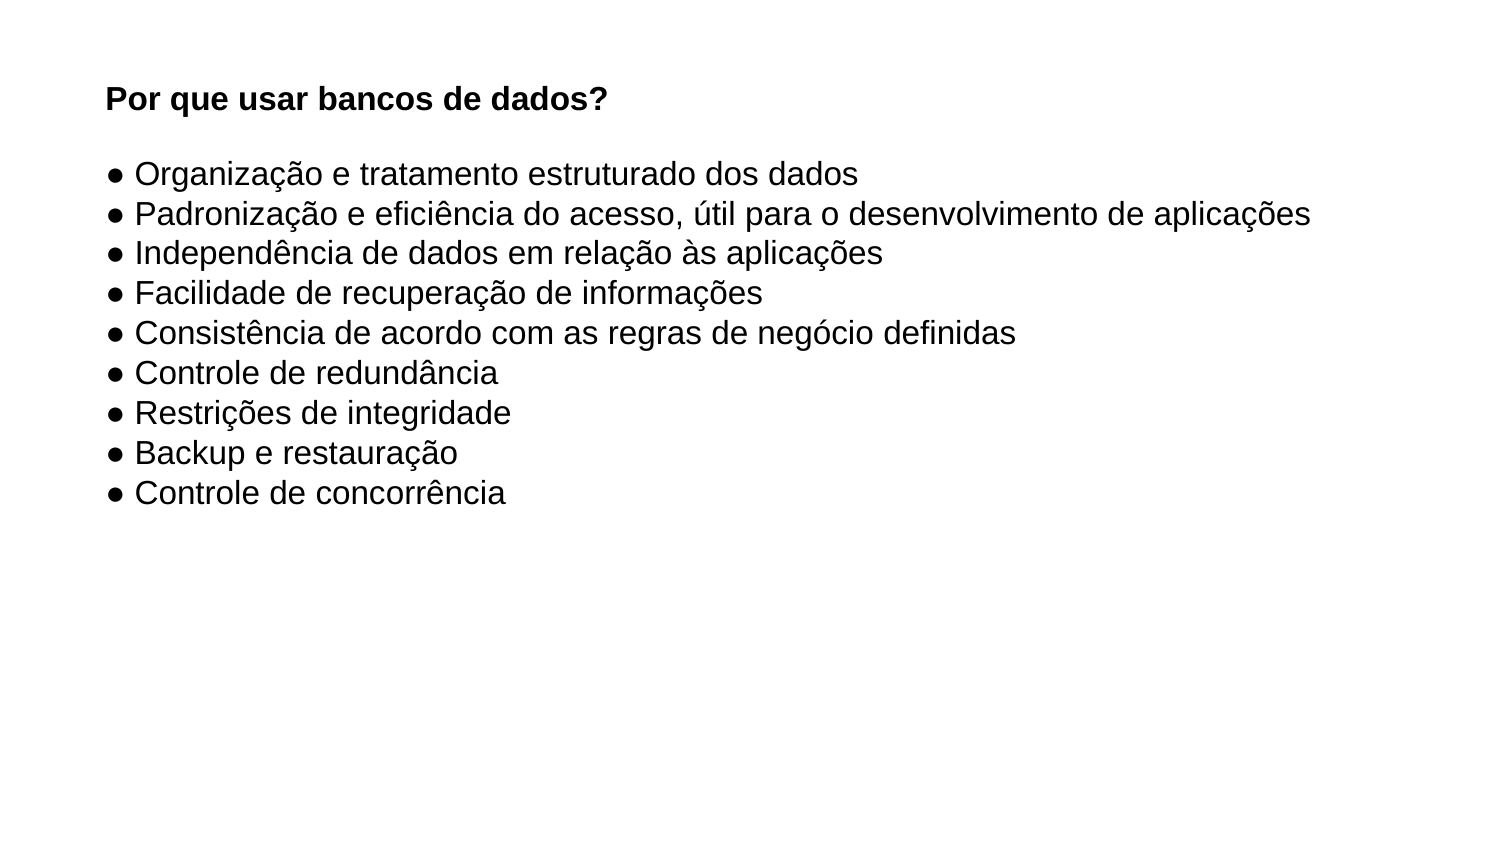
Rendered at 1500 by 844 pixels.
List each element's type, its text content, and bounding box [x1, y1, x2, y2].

text_box Por que usar bancos de dados? ● Organização e tratamento estruturado dos dados ● Padronização e eficiência do acesso, útil para o desenvolvimento de aplicações ● Independência de dados em relação às aplicações ● Facilidade de recuperação de informações ● Consistência de acordo com as regras de negócio definidas ● Controle de redundância ● Restrições de integridade ● Backup e restauração ● Controle de concorrência [90, 69, 1348, 519]
